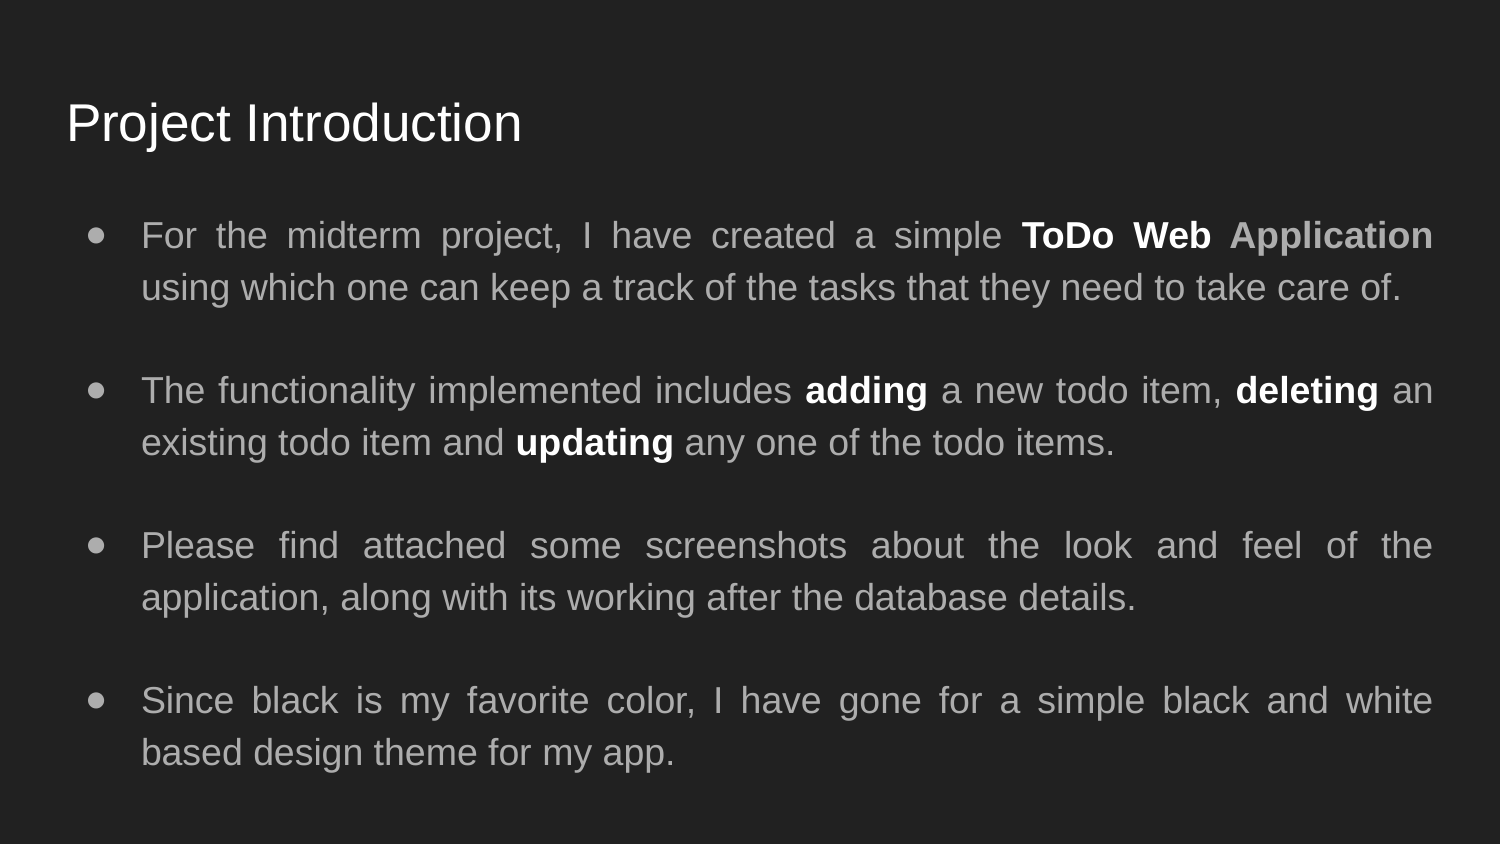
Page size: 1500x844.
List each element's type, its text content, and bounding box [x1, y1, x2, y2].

list For the midterm project, I have created a simple ToDo Web Application using which one can keep a track of the tasks that they need to take care of. The functionality implemented includes adding a new todo item, deleting an existing todo item and updating any one of the todo items. Please find attached some screenshots about the look and feel of the application, along with its working after the database details. Since black is my favorite color, I have gone for a simple black and white based design theme for my app. [51, 189, 1449, 750]
title Project Introduction [51, 72, 1449, 167]
